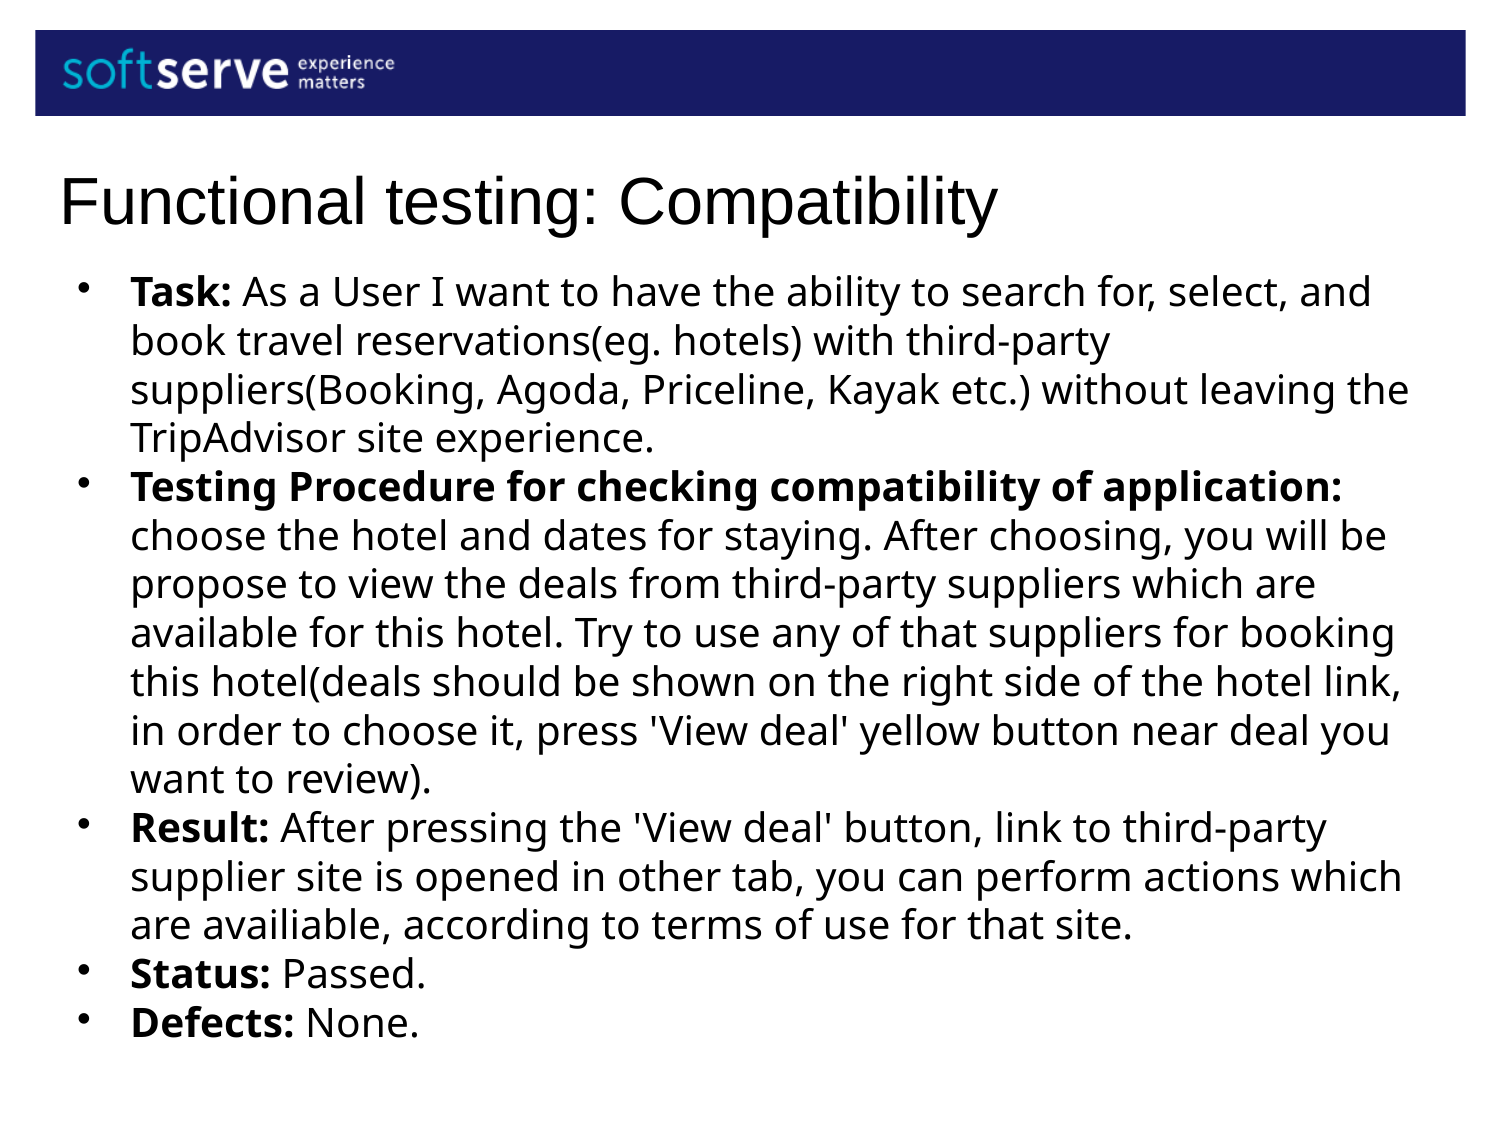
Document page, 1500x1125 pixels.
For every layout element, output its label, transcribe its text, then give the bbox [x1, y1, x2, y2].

text_box Task: As a User I want to have the ability to search for, select, and book travel reservations(eg. hotels) with third-party suppliers(Booking, Agoda, Priceline, Kayak etc.) without leaving the TripAdvisor site experience. Testing Procedure for checking compatibility of application: choose the hotel and dates for staying. After choosing, you will be propose to view the deals from third-party suppliers which are available for this hotel. Try to use any of that suppliers for booking this hotel(deals should be shown on the right side of the hotel link, in order to choose it, press 'View deal' yellow button near deal you want to review). Result: After pressing the 'View deal' button, link to third-party supplier site is opened in other tab, you can perform actions which are availiable, according to terms of use for that site. Status: Passed. Defects: None. [44, 258, 1465, 1080]
text_box Functional testing: Compatibility [44, 150, 1255, 225]
